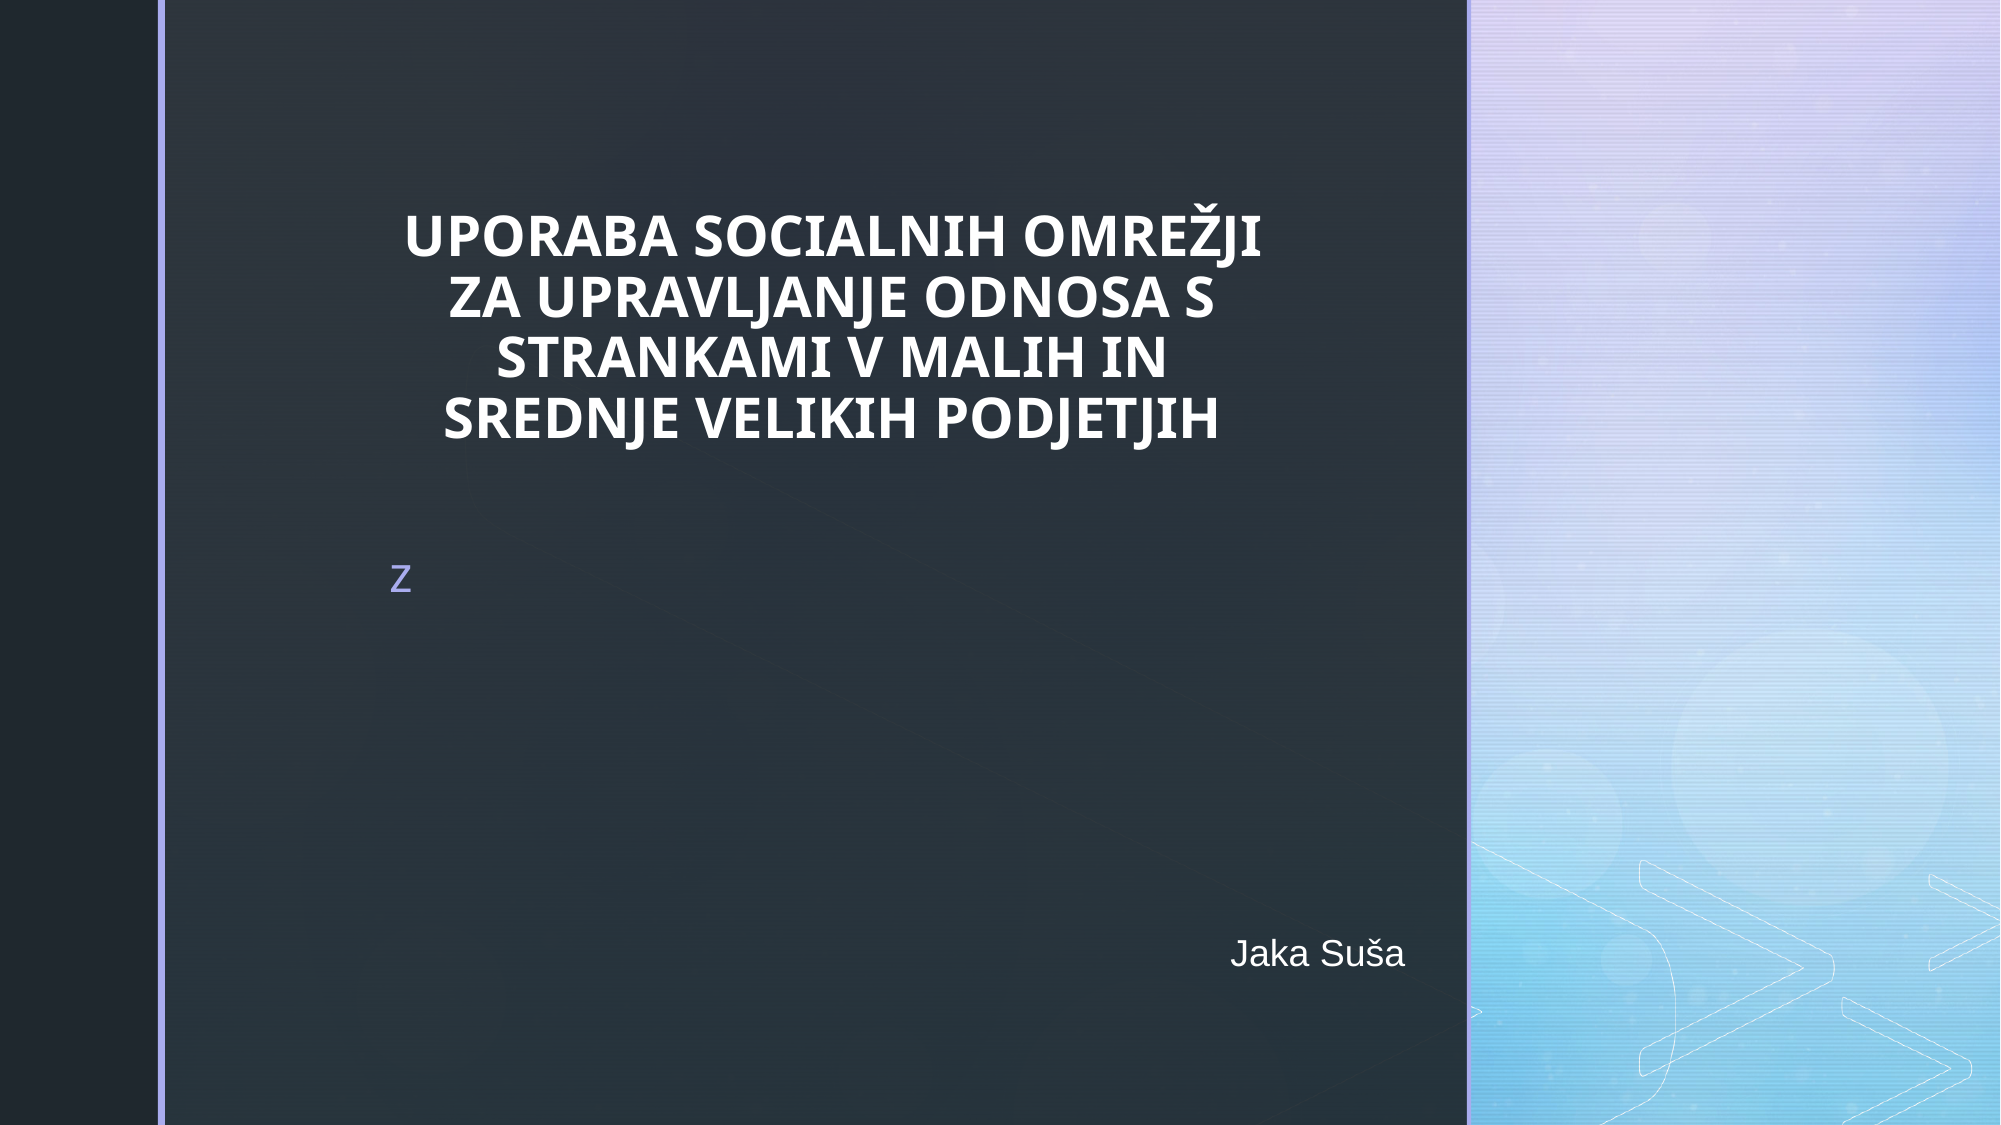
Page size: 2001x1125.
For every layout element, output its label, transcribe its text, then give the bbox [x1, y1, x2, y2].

title UPORABA SOCIALNIH OMREŽJI ZA UPRAVLJANJE ODNOSA S STRANKAMI V MALIH IN SREDNJE VELIKIH PODJETJIH [380, 200, 1286, 573]
picture [1472, 0, 2001, 1125]
subtitle Jaka Suša [541, 790, 1421, 982]
